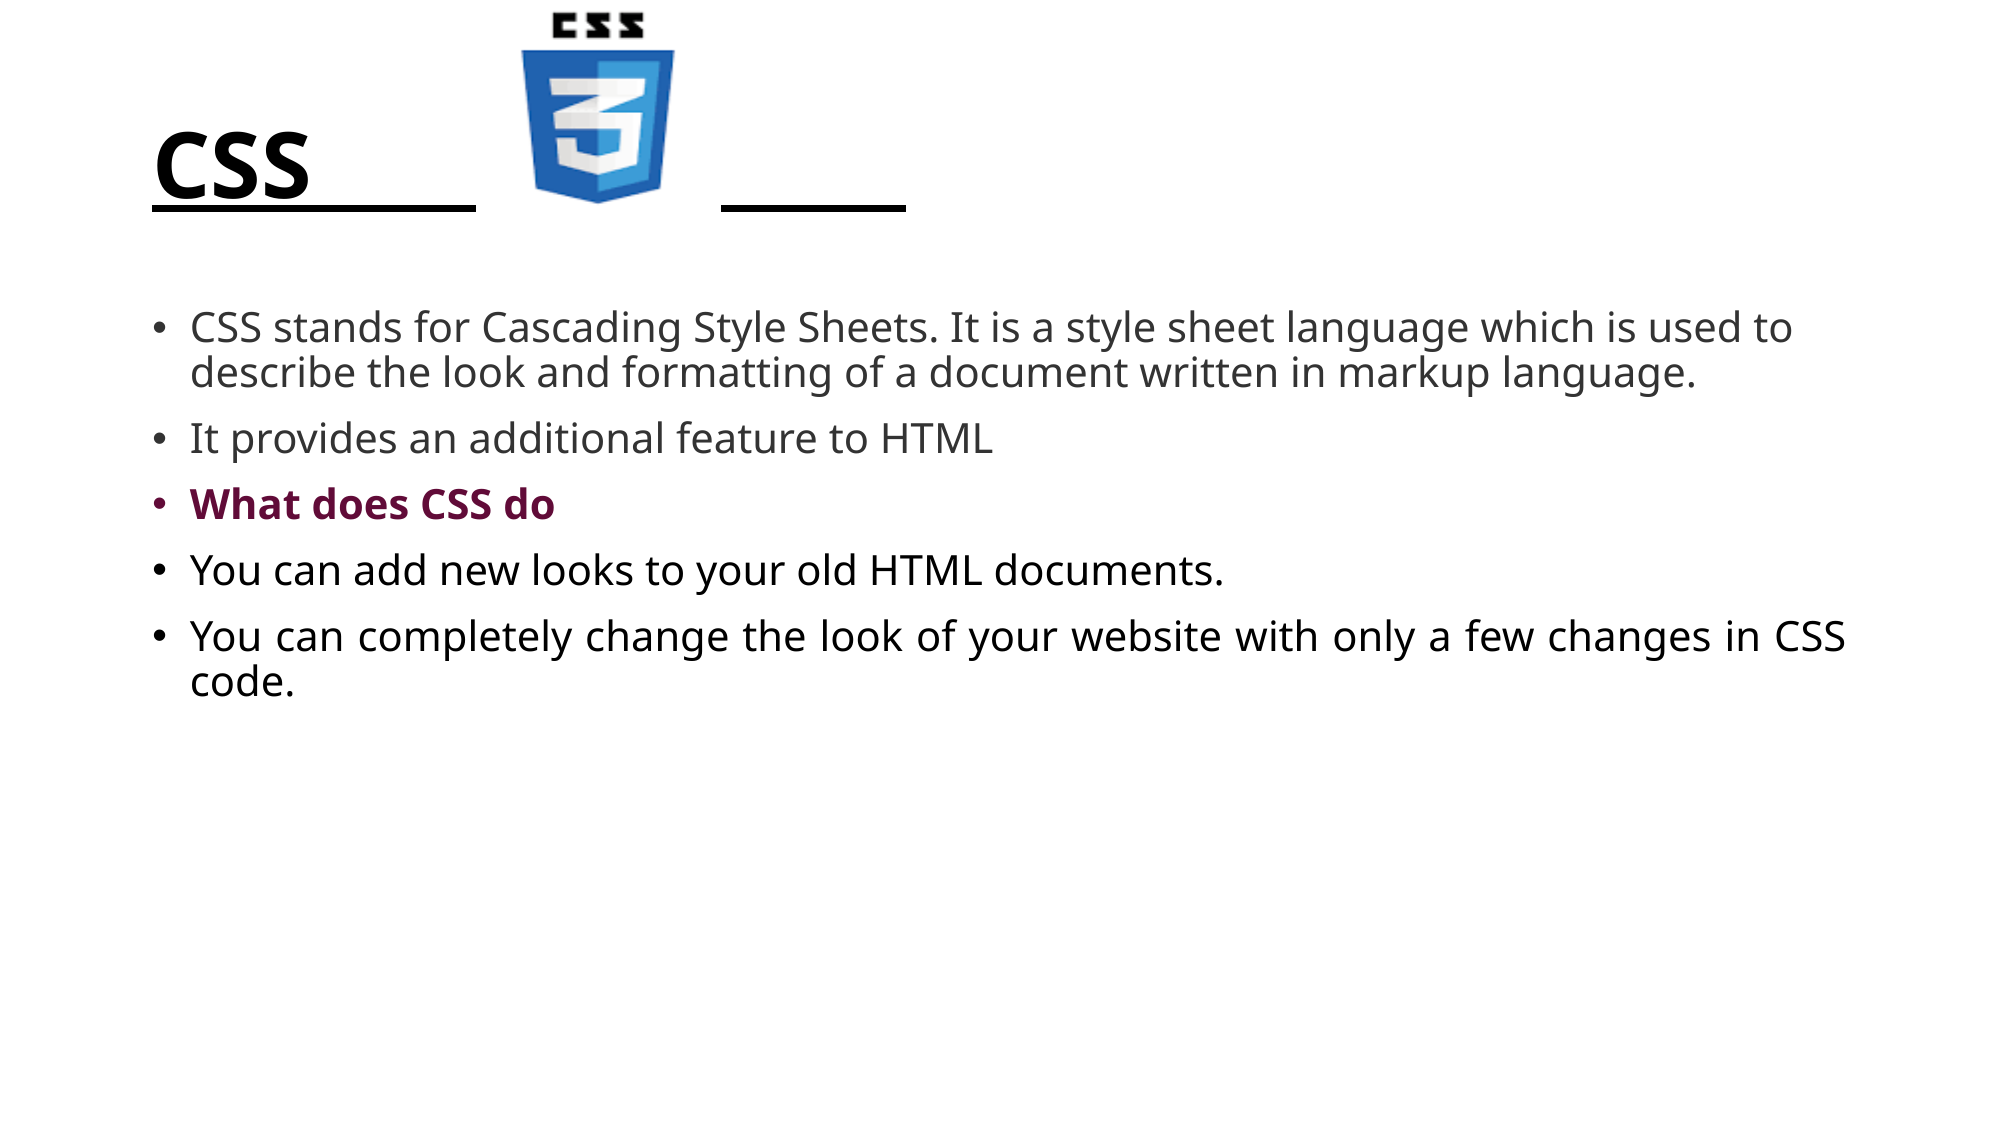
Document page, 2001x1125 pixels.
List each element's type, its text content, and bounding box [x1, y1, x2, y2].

list CSS stands for Cascading Style Sheets. It is a style sheet language which is used to describe the look and formatting of a document written in markup language. It provides an additional feature to HTML What does CSS do You can add new looks to your old HTML documents. You can completely change the look of your website with only a few changes in CSS code. [137, 299, 1863, 1014]
picture [476, 0, 721, 218]
title CSS [137, 59, 1863, 278]
